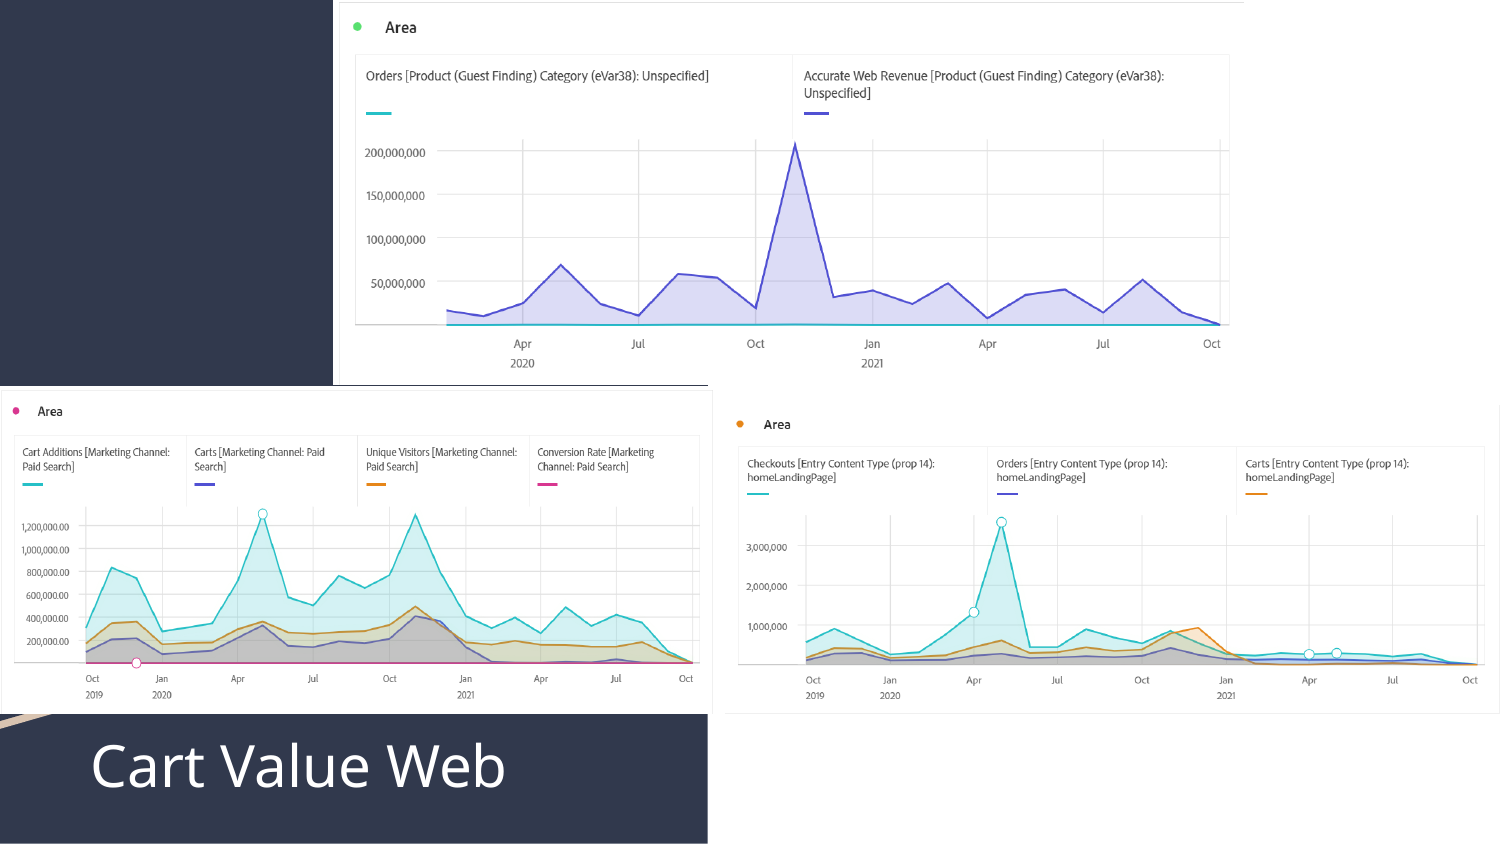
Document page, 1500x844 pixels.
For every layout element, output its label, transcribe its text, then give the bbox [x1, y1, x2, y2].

title Cart Value Web [60, 723, 685, 844]
picture [724, 405, 1500, 715]
picture [0, 0, 1244, 714]
